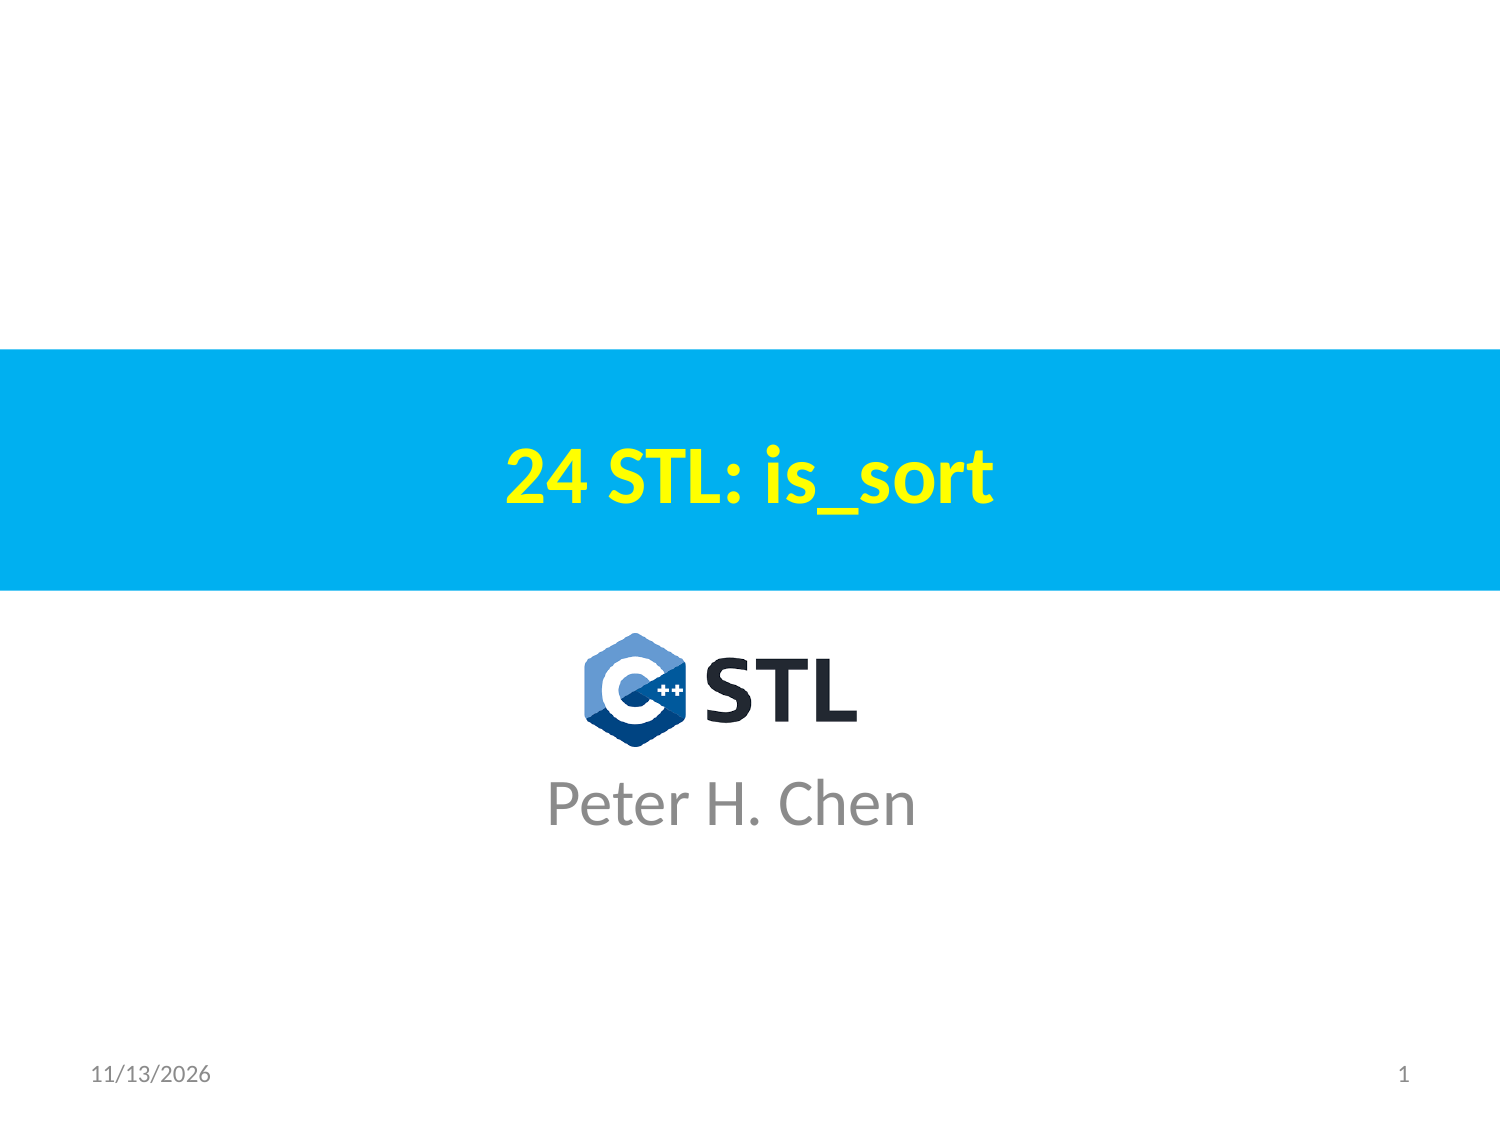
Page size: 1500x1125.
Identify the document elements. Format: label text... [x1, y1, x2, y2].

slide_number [75, 1042, 425, 1103]
title 24 STL: is_sort [0, 349, 1500, 591]
subtitle Peter H. Chen [206, 751, 1257, 866]
picture [584, 633, 857, 747]
slide_number 1 [1074, 1042, 1425, 1103]
